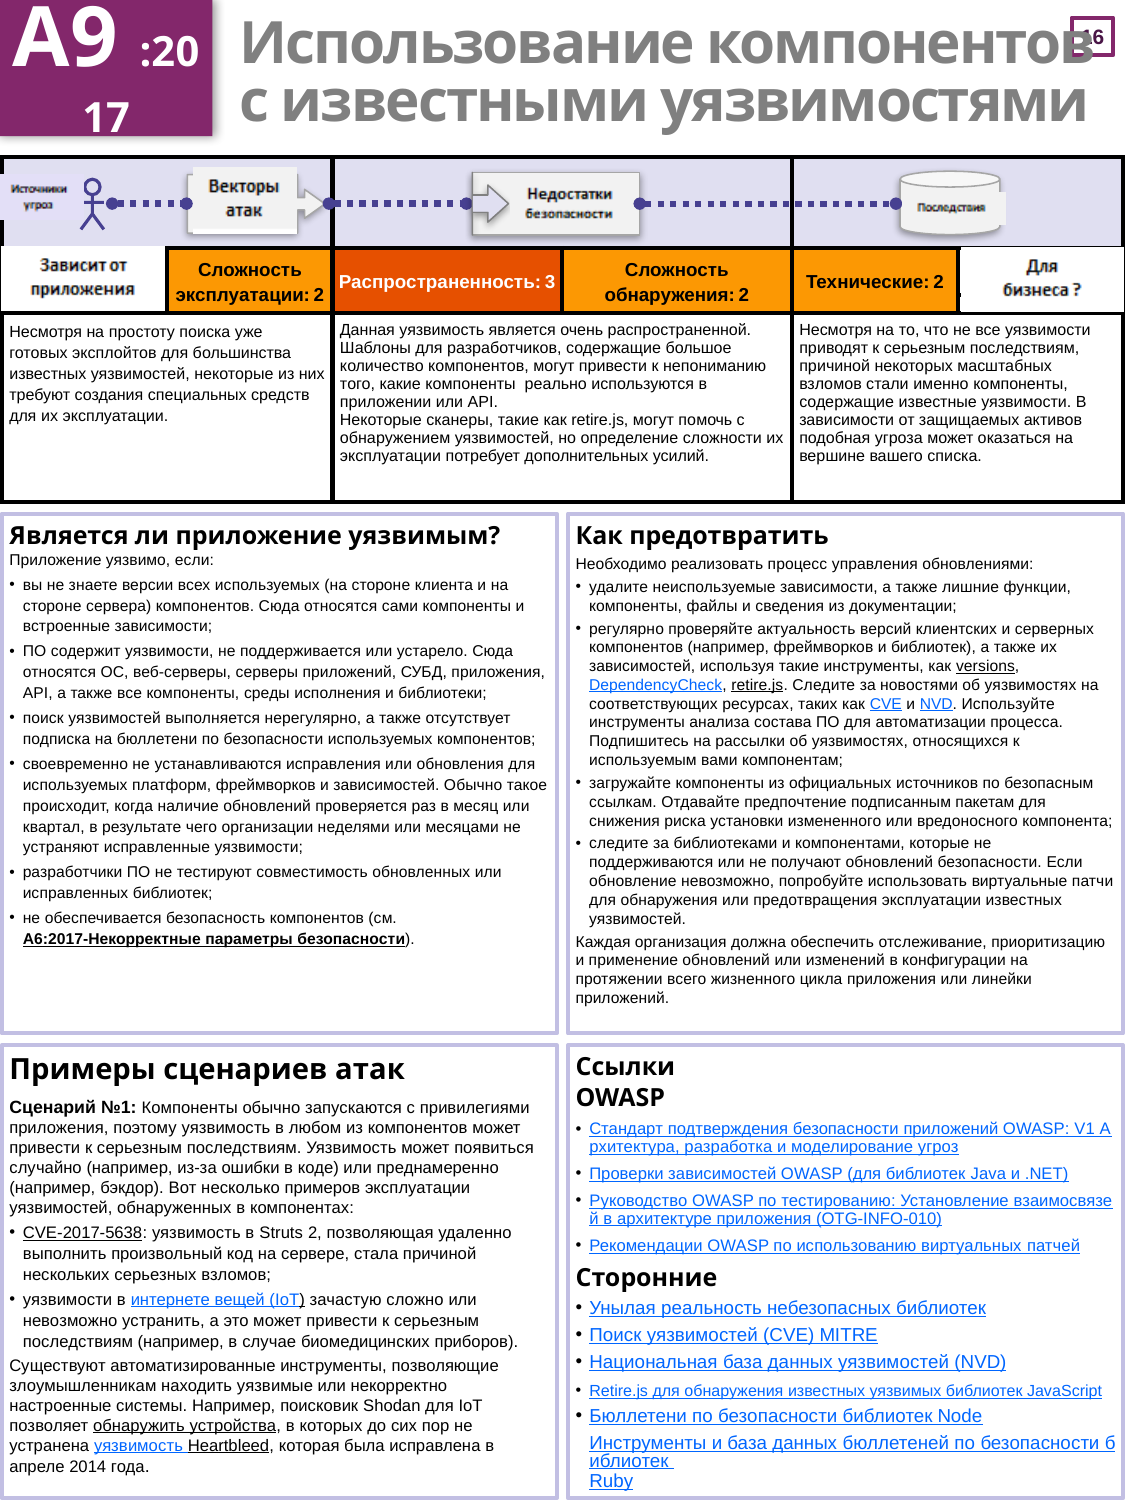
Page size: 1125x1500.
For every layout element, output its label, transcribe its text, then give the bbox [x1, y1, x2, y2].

picture [960, 247, 1124, 313]
list A9 :2017 [0, 0, 213, 137]
table_header [2, 157, 332, 246]
table_cell Данная уязвимость является очень распространенной. Шаблоны для разработчиков, содержащие большое количество компонентов, могут привести к непониманию того, какие компоненты реально используются в приложении или API. Некоторые сканеры, такие как retire.js, могут помочь с обнаружением уязвимостей, но определение сложности их эксплуатации потребует дополнительных усилий. [332, 315, 792, 520]
text_box Как предотвратить Необходимо реализовать процесс управления обновлениями: удалите неиспользуемые зависимости, а также лишние функции, компоненты, файлы и сведения из документации; регулярно проверяйте актуальность версий клиентских и серверных компонентов (например, фреймворков и библиотек), а также их зависимостей, используя такие инструменты, как versions, DependencyCheck, retire.js. Следите за новостями об уязвимостях на соответствующих ресурсах, таких как CVE и NVD. Используйте инструменты анализа состава ПО для автоматизации процесса. Подпишитесь на рассылки об уязвимостях, относящихся к используемым вами компонентам; загружайте компоненты из официальных источников по безопасным ссылкам. Отдавайте предпочтение подписанным пакетам для снижения риска установки измененного или вредоносного компонента; следите за библиотеками и компонентами, которые не поддерживаются или не получают обновлений безопасности. Если обновление невозможно, попробуйте использовать виртуальные патчи для обнаружения или предотвращения эксплуатации известных уязвимостей. Каждая организация должна обеспечить отслеживание, приоритизацию и применение обновлений или изменений в конфигурации на протяжении всего жизненного цикла приложения или линейки приложений. [566, 512, 1125, 1035]
picture [1, 246, 165, 312]
table_cell Технические: 2 [794, 250, 956, 311]
table_cell Сложность обнаружения: 2 [564, 250, 790, 311]
picture [510, 173, 630, 231]
picture [0, 173, 84, 220]
table_cell Несмотря на простоту поиска уже готовых эксплойтов для большинства известных уязвимостей, некоторые из них требуют создания специальных средств для их эксплуатации. [2, 315, 332, 520]
text_box Является ли приложение уязвимым? Приложение уязвимо, если: вы не знаете версии всех используемых (на стороне клиента и на стороне сервера) компонентов. Сюда относятся сами компоненты и встроенные зависимости; ПО содержит уязвимости, не поддерживается или устарело. Сюда относятся ОС, веб-серверы, серверы приложений, СУБД, приложения, API, а также все компоненты, среды исполнения и библиотеки; поиск уязвимостей выполняется нерегулярно, а также отсутствует подписка на бюллетени по безопасности используемых компонентов; своевременно не устанавливаются исправления или обновления для используемых платформ, фреймворков и зависимостей. Обычно такое происходит, когда наличие обновлений проверяется раз в месяц или квартал, в результате чего организации неделями или месяцами не устраняют исправленные уязвимости; разработчики ПО не тестируют совместимость обновленных или исправленных библиотек; не обеспечивается безопасность компонентов (см. A6:2017-Некорректные параметры безопасности). [0, 512, 559, 1035]
table_cell Сложность эксплуатации: 2 [169, 250, 330, 311]
table_header [792, 157, 1123, 246]
table_cell Несмотря на то, что не все уязвимости приводят к серьезным последствиям, причиной некоторых масштабных взломов стали именно компоненты, содержащие известные уязвимости. В зависимости от защищаемых активов подобная угроза может оказаться на вершине вашего списка. [792, 315, 1123, 520]
table_header [332, 157, 792, 246]
title Использование компонентов с известными уязвимостями [225, 12, 1125, 138]
text_box Примеры сценариев атак Сценарий №1: Компоненты обычно запускаются с привилегиями приложения, поэтому уязвимость в любом из компонентов может привести к серьезным последствиям. Уязвимость может появиться случайно (например, из-за ошибки в коде) или преднамеренно (например, бэкдор). Вот несколько примеров эксплуатации уязвимостей, обнаруженных в компонентах: CVE-2017-5638: уязвимость в Struts 2, позволяющая удаленно выполнить произвольный код на сервере, стала причиной нескольких серьезных взломов; уязвимости в интернете вещей (IoT) зачастую сложно или невозможно устранить, а это может привести к серьезным последствиям (например, в случае биомедицинских приборов). Существуют автоматизированные инструменты, позволяющие злоумышленникам находить уязвимые или некорректно настроенные системы. Например, поисковик Shodan для IoT позволяет обнаружить устройства, в которых до сих пор не устранена уязвимость Heartbleed, которая была исправлена в апреле 2014 года. [0, 1043, 559, 1500]
text_box Ссылки OWASP Стандарт подтверждения безопасности приложений OWASP: V1 Архитектура, разработка и моделирование угроз Проверки зависимостей OWASP (для библиотек Java и .NET) Руководство OWASP по тестированию: Установление взаимосвязей в архитектуре приложения (OTG-INFO-010) Рекомендации OWASP по использованию виртуальных патчей Сторонние Унылая реальность небезопасных библиотек Поиск уязвимостей (CVE) MITRE Национальная база данных уязвимостей (NVD) Retire.js для обнаружения известных уязвимых библиотек JavaScript Бюллетени по безопасности библиотек Node Инструменты и база данных бюллетеней по безопасности библиотек Ruby [566, 1043, 1125, 1500]
picture [193, 167, 297, 234]
table_cell Распространенность: 3 [335, 250, 560, 311]
picture [901, 192, 1006, 225]
